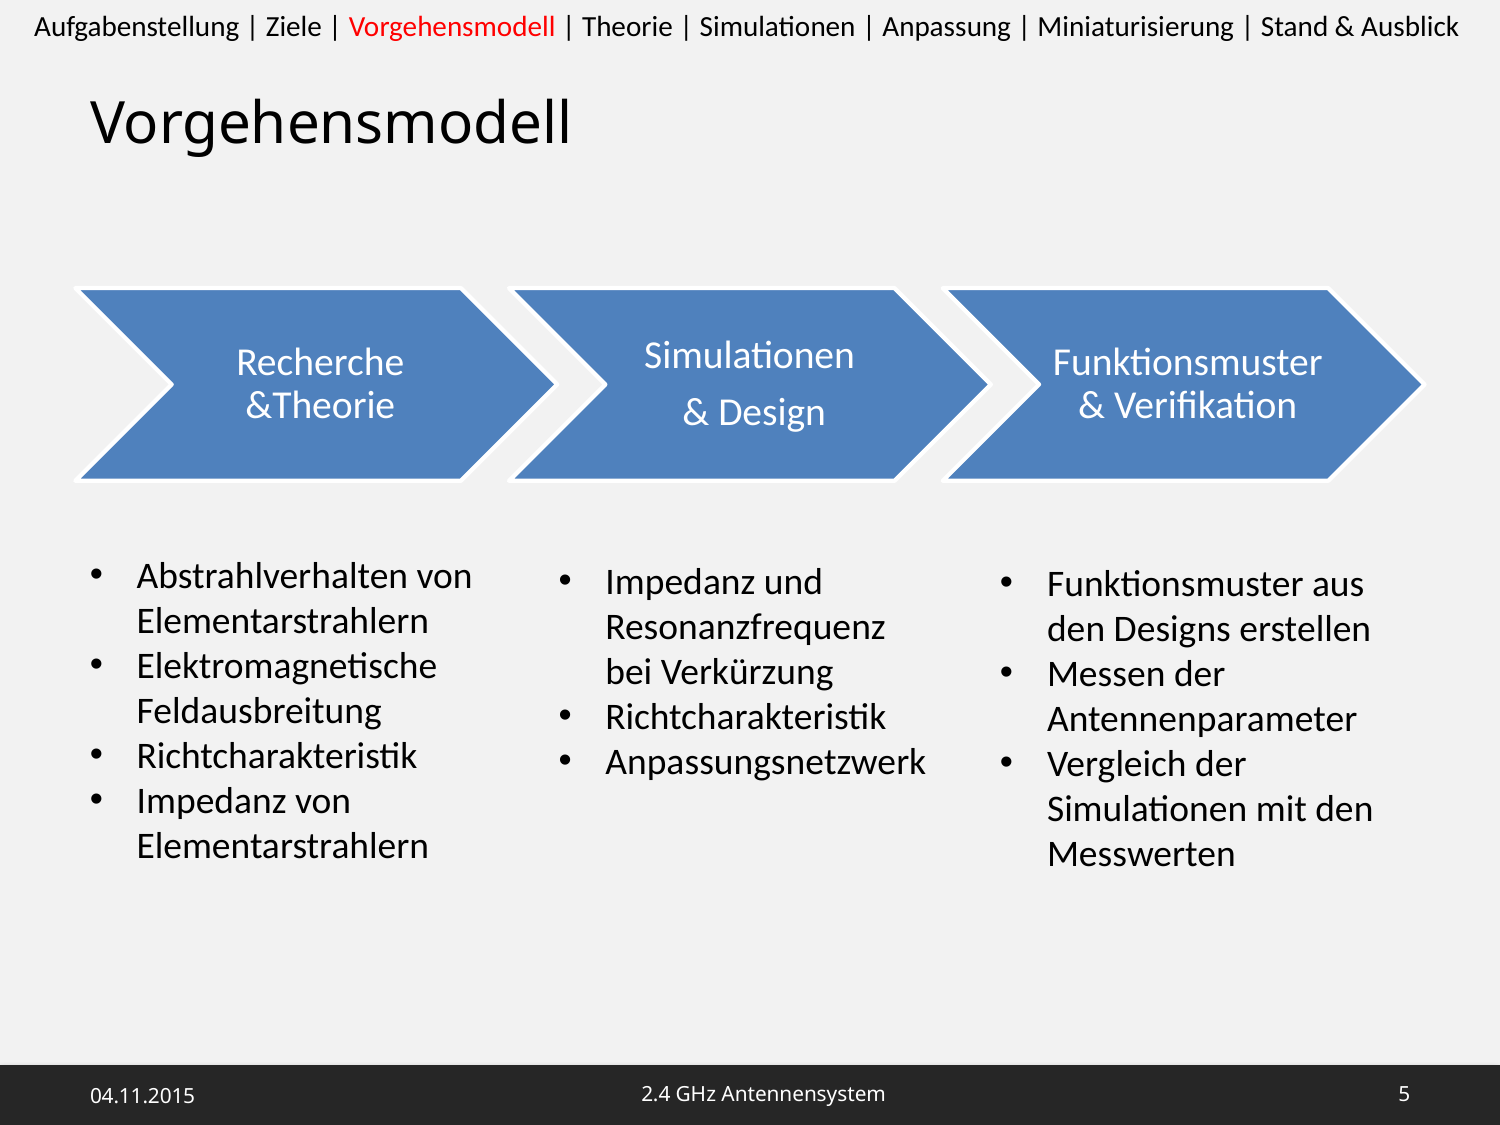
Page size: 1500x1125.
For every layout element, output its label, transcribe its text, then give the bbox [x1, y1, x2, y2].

text_box Funktionsmuster aus den Designs erstellen Messen der Antennenparameter Vergleich der Simulationen mit den Messwerten [985, 552, 1400, 882]
footer 2.4 GHz Antennensystem [512, 1065, 1015, 1125]
title Vorgehensmodell [75, 78, 1425, 165]
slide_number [75, 1065, 425, 1125]
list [74, 260, 1426, 509]
slide_number 4 [1074, 1065, 1425, 1125]
text_box Abstrahlverhalten von Elementarstrahlern Elektromagnetische Feldausbreitung Richtcharakteristik Impedanz von Elementarstrahlern [74, 543, 490, 874]
text_box Aufgabenstellung | Ziele | Vorgehensmodell | Theorie | Simulationen | Anpassung | Miniaturisierung | Stand & Ausblick [0, 0, 1500, 50]
text_box Impedanz und Resonanzfrequenz bei Verkürzung Richtcharakteristik Anpassungsnetzwerk [543, 549, 959, 835]
